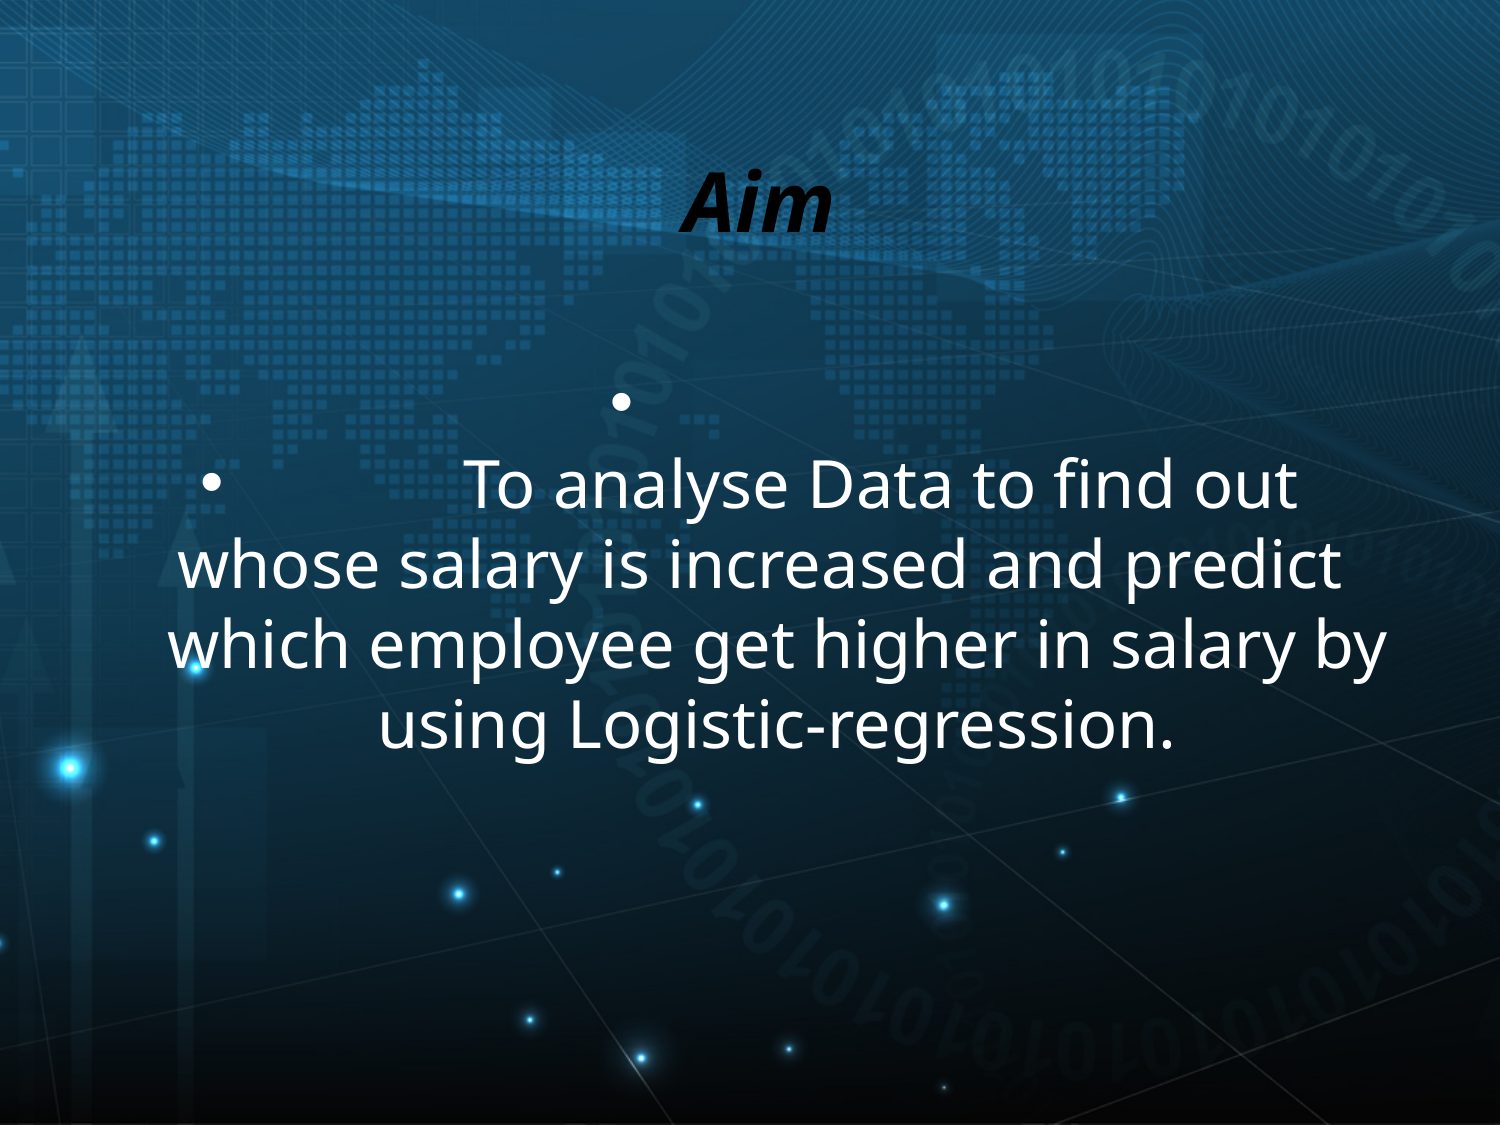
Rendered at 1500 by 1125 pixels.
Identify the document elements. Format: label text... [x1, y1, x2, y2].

text_box Aim [84, 105, 1435, 293]
text_box To analyse Data to find out whose salary is increased and predict which employee get higher in salary by using Logistic-regression. [74, 354, 1425, 1097]
picture [0, 0, 1500, 1125]
